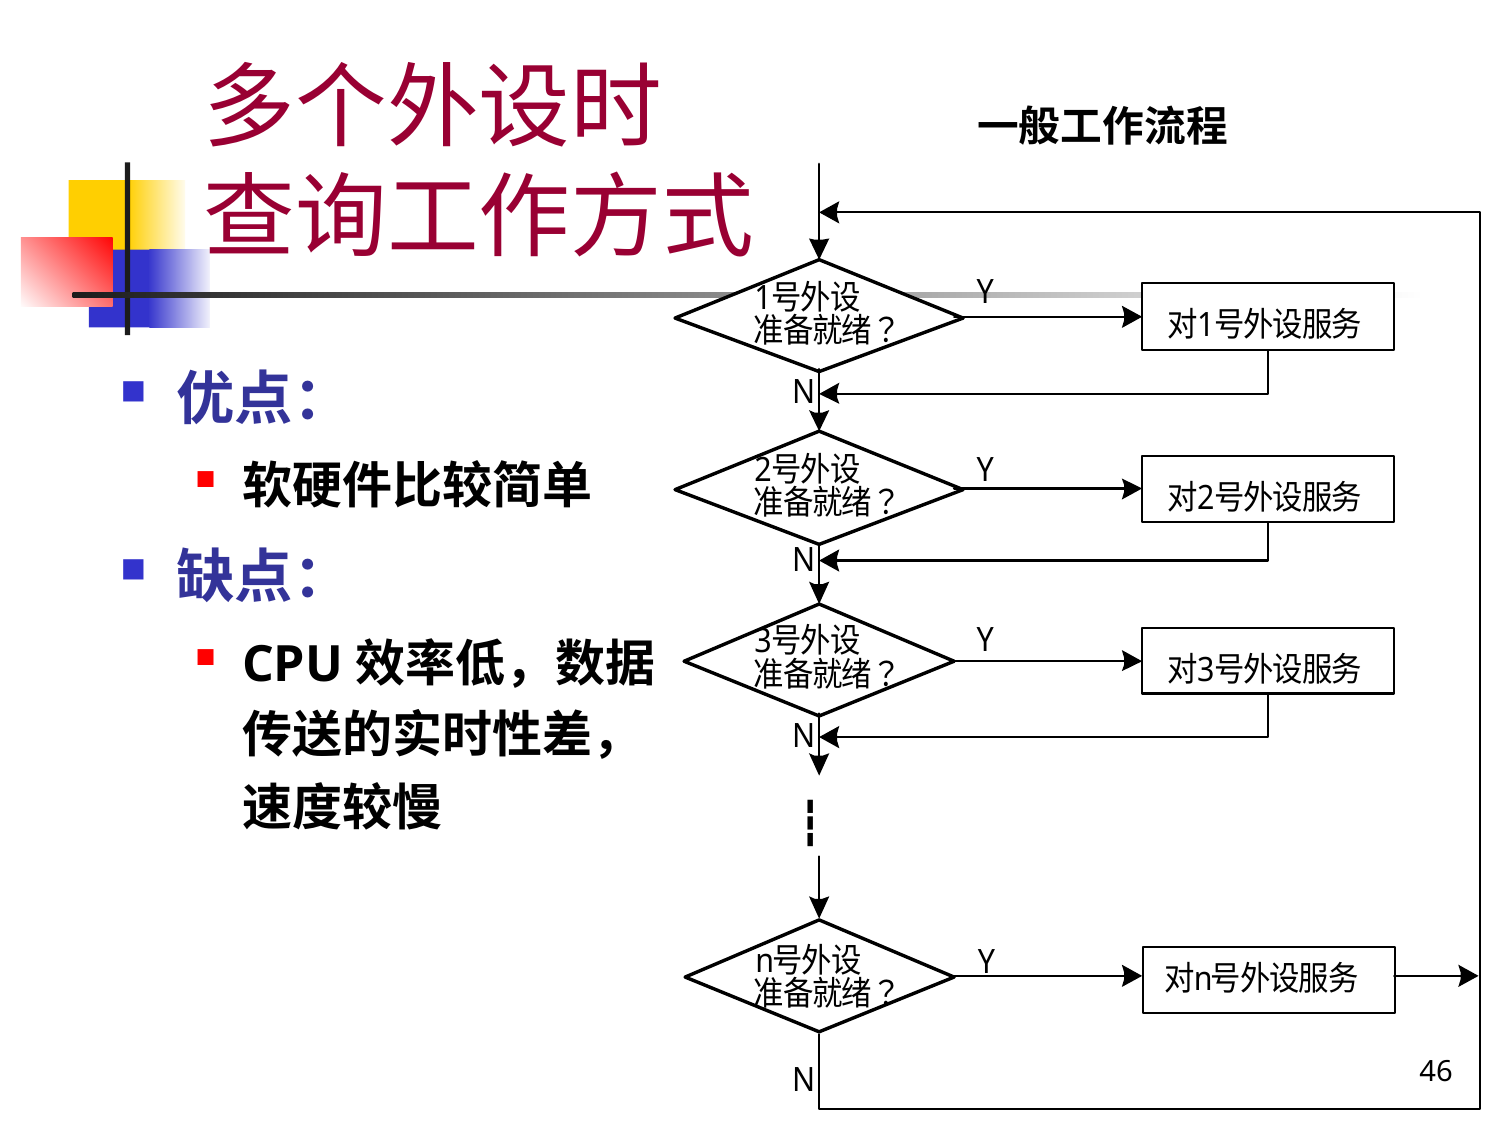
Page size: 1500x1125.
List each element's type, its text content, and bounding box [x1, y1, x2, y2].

text_box 一般工作流程 [962, 92, 1270, 147]
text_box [666, 148, 1495, 1125]
list 优点： 软硬件比较简单 缺点： CPU效率低，数据传送的实时性差，速度较慢 [105, 339, 661, 1015]
title 多个外设时 查询工作方式 [188, 35, 1468, 275]
